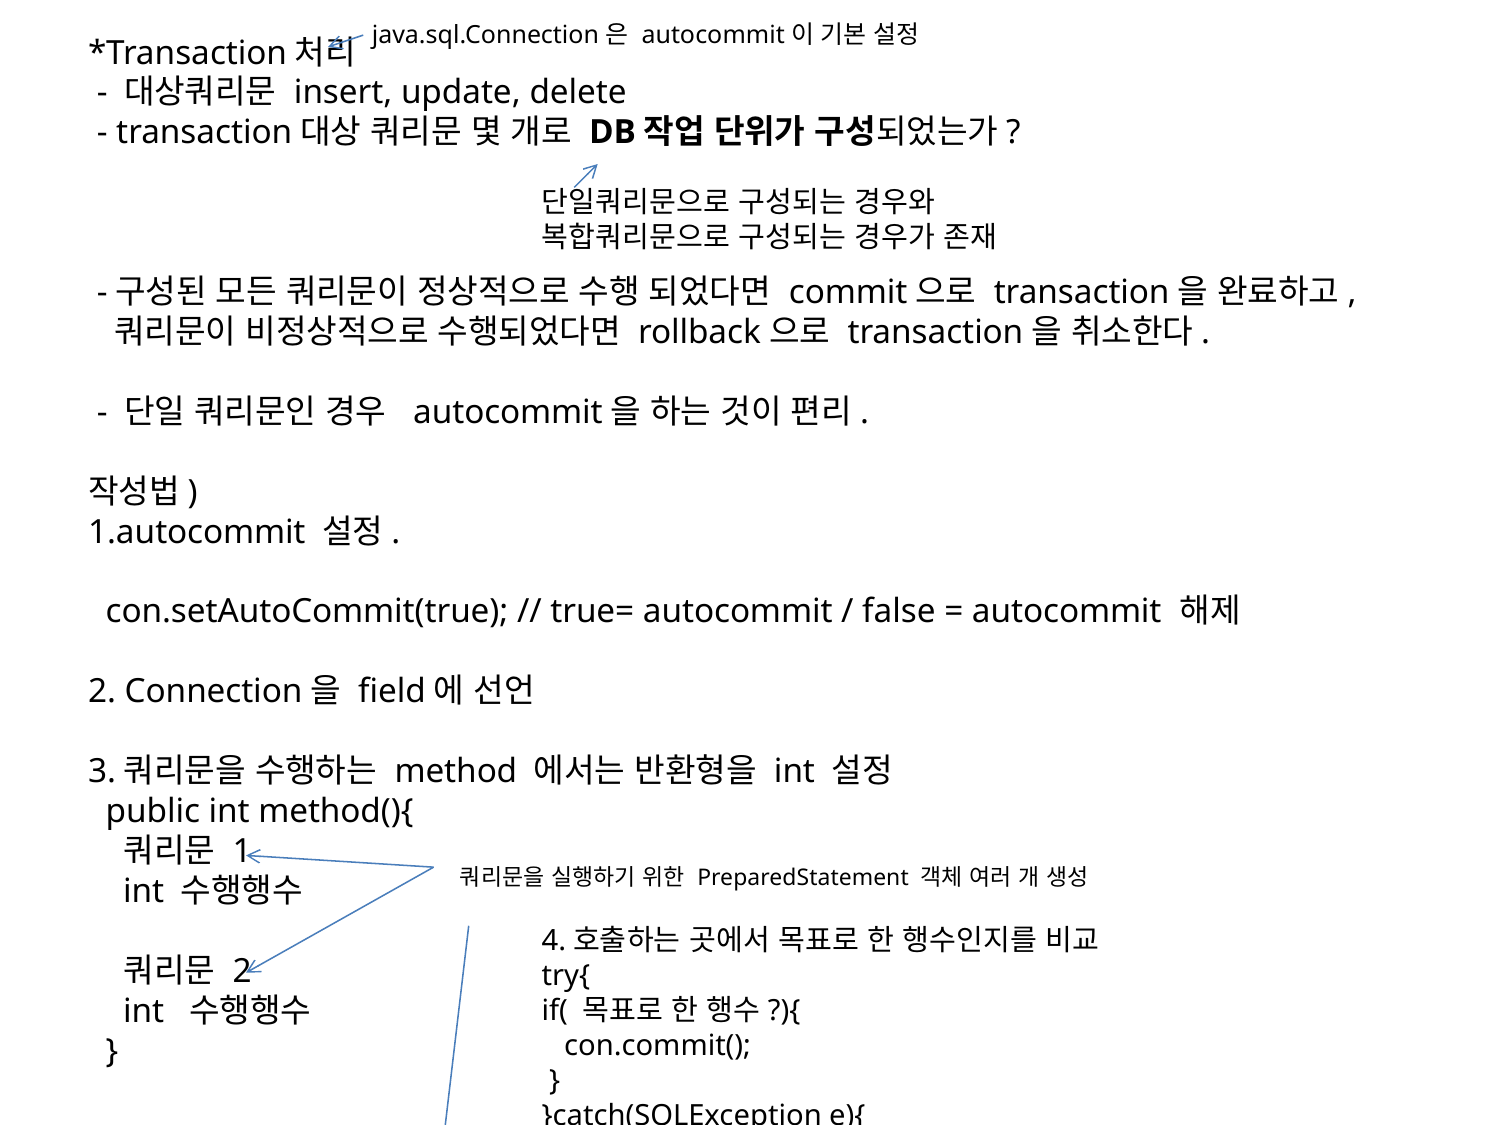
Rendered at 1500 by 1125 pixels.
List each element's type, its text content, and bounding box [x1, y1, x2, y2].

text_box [327, 34, 364, 47]
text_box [245, 866, 434, 973]
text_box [245, 855, 434, 866]
text_box 단일쿼리문으로 구성되는 경우와 복합쿼리문으로 구성되는 경우가 존재 [526, 175, 1014, 261]
text_box java.sql.Connection은 autocommit이 기본 설정 [357, 11, 935, 57]
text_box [573, 163, 598, 188]
text_box 4.호출하는 곳에서 목표로 한 행수인지를 비교 try{ if( 목표로 한 행수?){ con.commit(); } }catch(SQLException e){ con.rollback() } [526, 913, 1116, 1125]
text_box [357, 1013, 557, 1038]
text_box *Transaction처리 - 대상쿼리문 insert, update, delete - transaction대상 쿼리문 몇 개로 DB작업 단위가 구성되었는가? -구성된 모든 쿼리문이 정상적으로 수행 되었다면 commit으로 transaction을 완료하고, 쿼리문이 비정상적으로 수행되었다면 rollback으로 transaction을 취소한다. - 단일 쿼리문인 경우 autocommit을 하는 것이 편리. 작성법) 1.autocommit 설정. con.setAutoCommit(true); // true= autocommit / false = autocommit 해제 2. Connection을 field에 선언 3.쿼리문을 수행하는 method 에서는 반환형을 int 설정 public int method(){ 쿼리문 1 int 수행행수 쿼리문 2 int 수행행수 } [73, 23, 1372, 1077]
text_box 쿼리문을 실행하기 위한 PreparedStatement 객체 여러 개 생성 [445, 855, 1104, 898]
